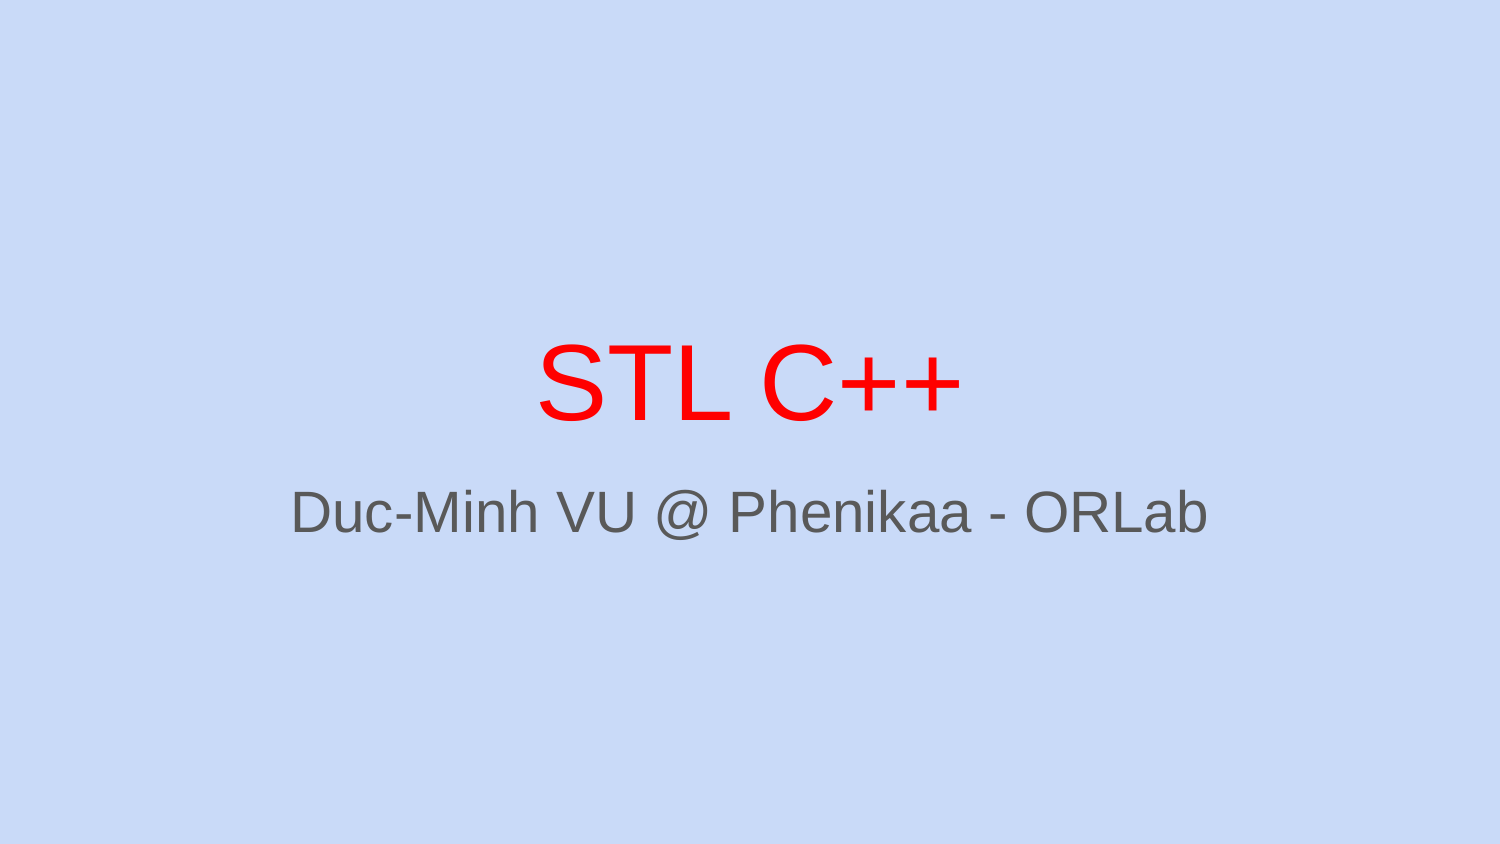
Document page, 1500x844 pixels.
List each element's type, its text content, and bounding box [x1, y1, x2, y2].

subtitle Duc-Minh VU @ Phenikaa - ORLab [51, 464, 1449, 595]
title STL C++ [51, 122, 1449, 459]
